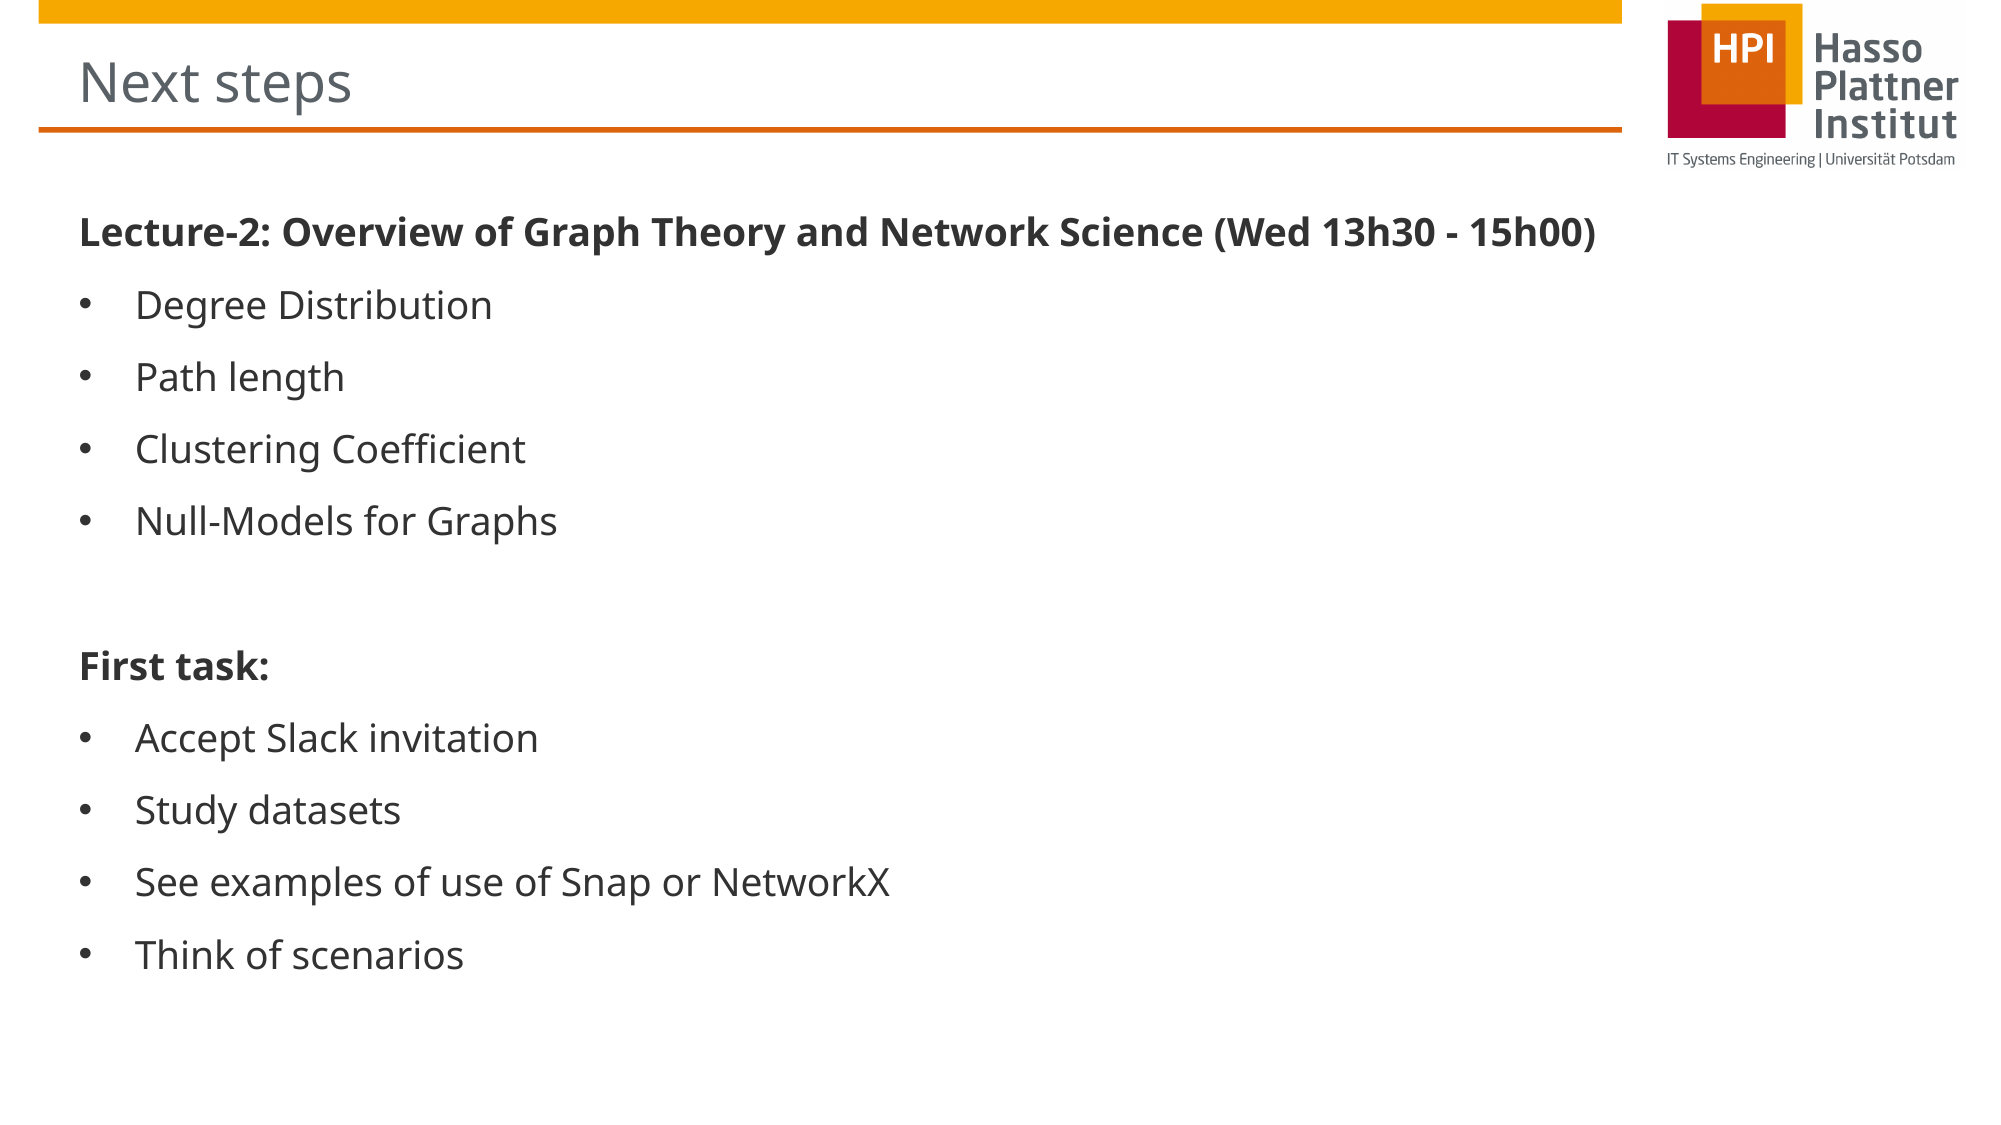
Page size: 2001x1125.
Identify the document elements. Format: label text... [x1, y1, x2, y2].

picture [1664, 0, 1965, 170]
list Lecture-2: Overview of Graph Theory and Network Science (Wed 13h30 - 15h00) Degree Distribution Path length Clustering Coefficient Null-Models for Graphs First task: Accept Slack invitation Study datasets See examples of use of Snap or NetworkX Think of scenarios [78, 199, 1961, 1060]
title Next steps [78, 23, 1583, 115]
